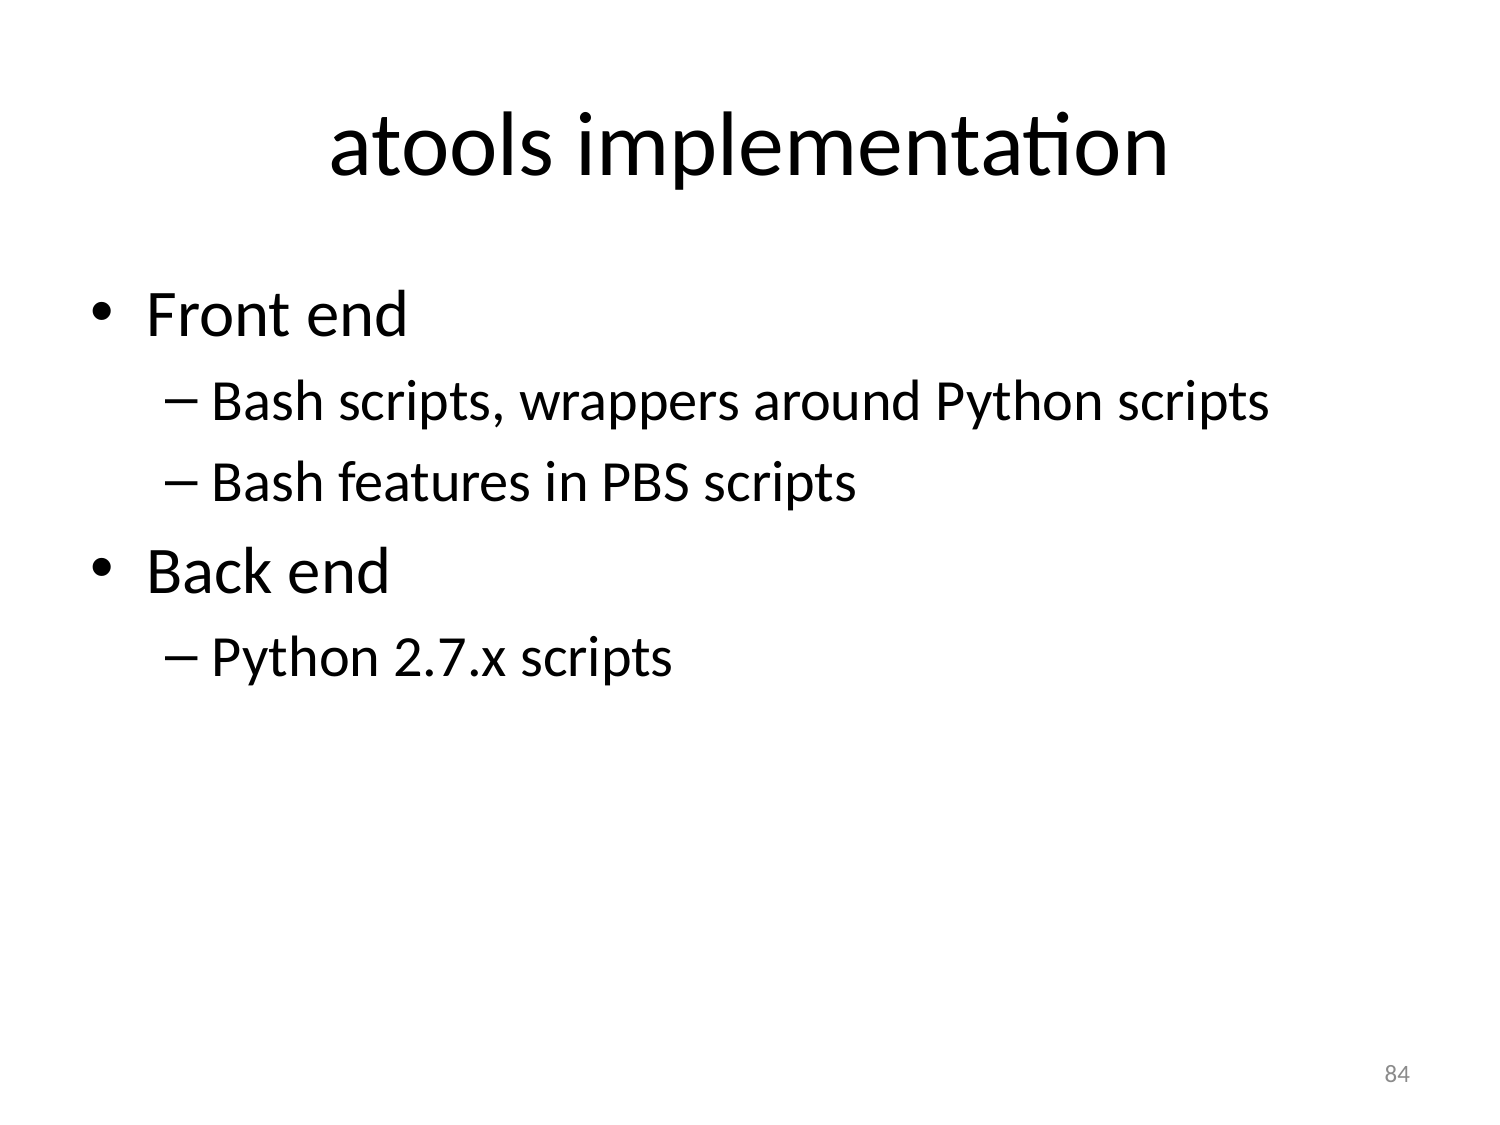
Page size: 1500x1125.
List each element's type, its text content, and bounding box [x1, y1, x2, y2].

slide_number 84 [1074, 1042, 1425, 1103]
title atools implementation [75, 45, 1425, 233]
list Front end Bash scripts, wrappers around Python scripts Bash features in PBS scripts Back end Python 2.7.x scripts [75, 262, 1425, 1005]
